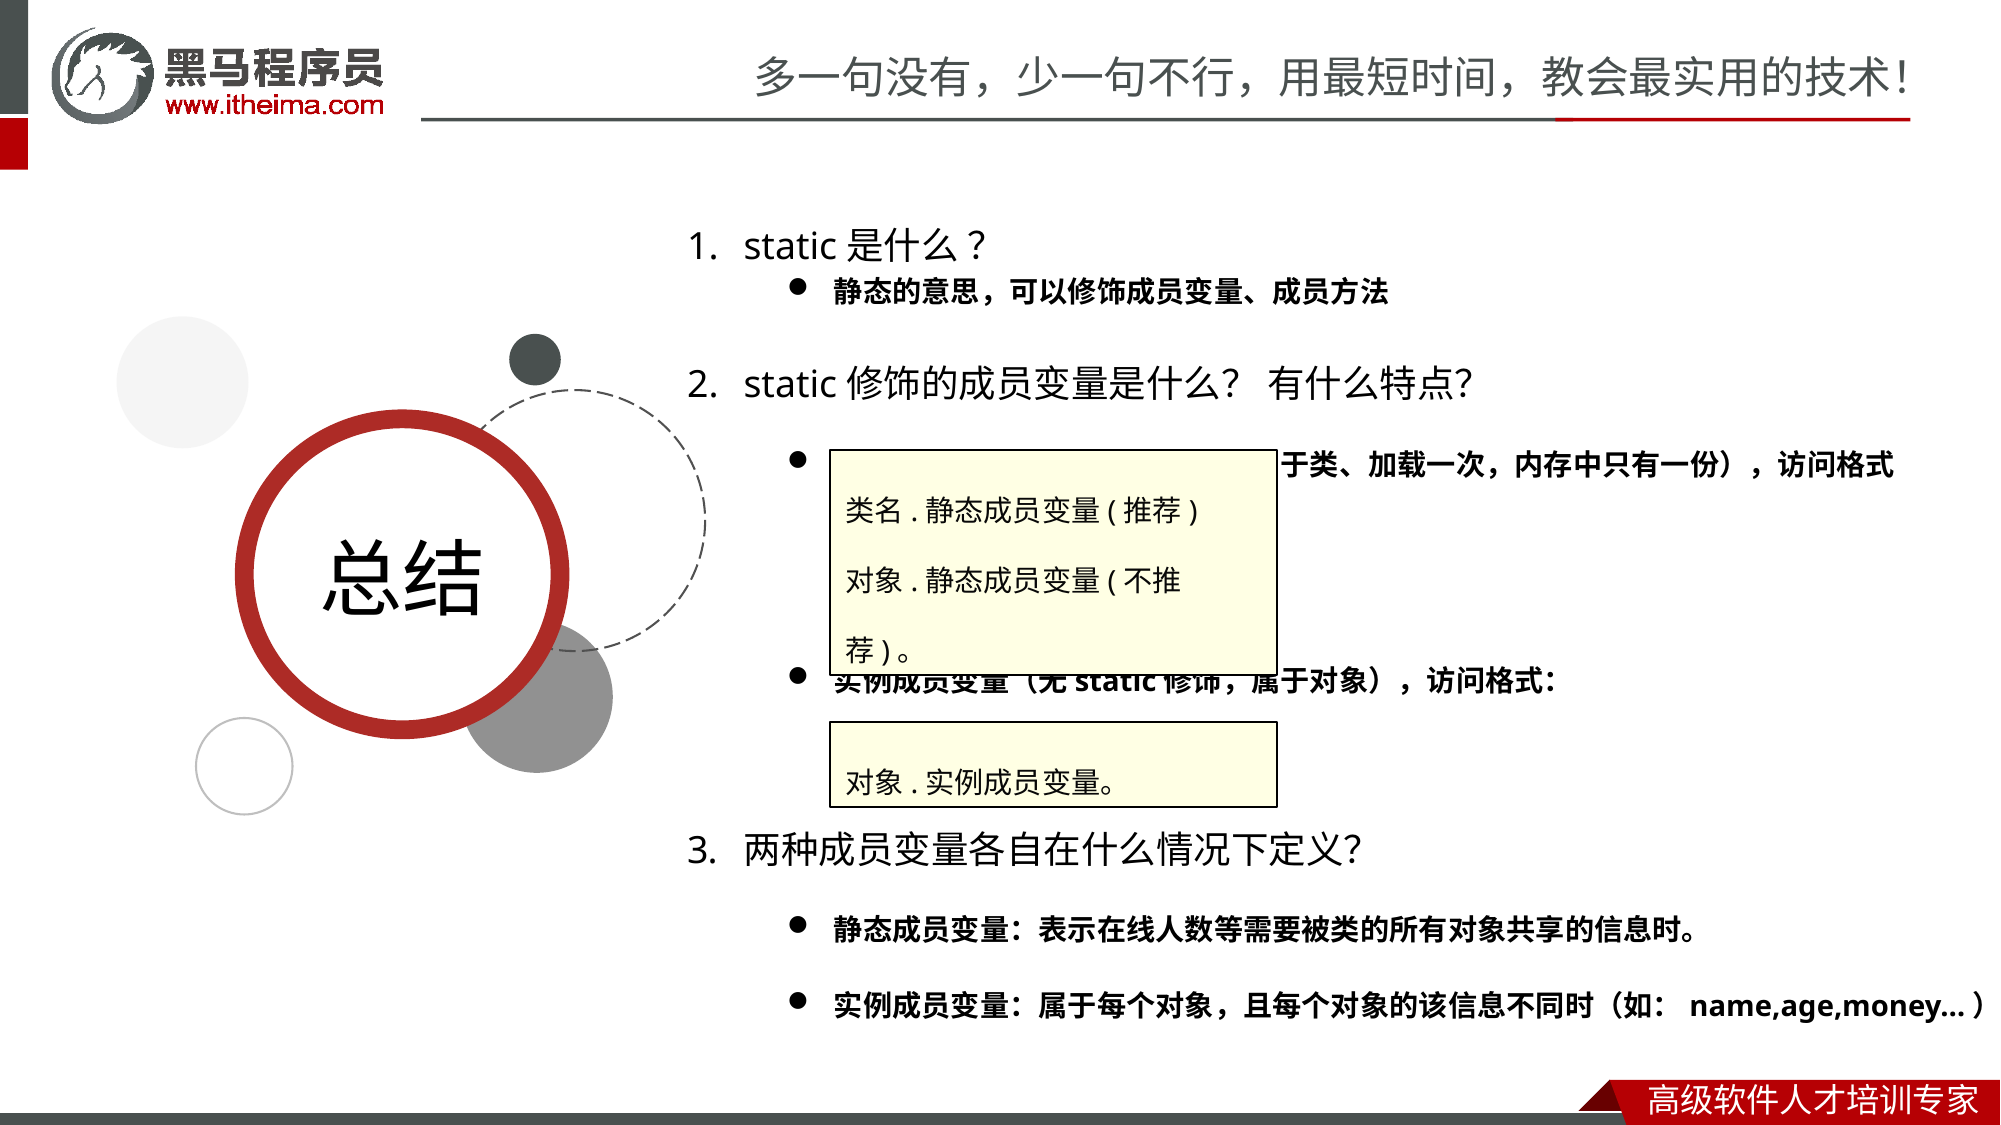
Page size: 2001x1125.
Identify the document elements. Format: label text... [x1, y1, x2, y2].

list static是什么 ？ 静态的意思，可以修饰成员变量、成员方法 static修饰的成员变量是什么？ 有什么特点？ 静态成员变量（有static修饰，属于类、加载一次，内存中只有一份），访问格式 实例成员变量（无static修饰，属于对象），访问格式： 两种成员变量各自在什么情况下定义？ 静态成员变量：表示在线人数等需要被类的所有对象共享的信息时。 实例成员变量：属于每个对象，且每个对象的该信息不同时（如：name,age,money…） [672, 229, 2000, 970]
picture [50, 26, 384, 125]
text_box 类名.静态成员变量(推荐) 对象.静态成员变量(不推荐)。 [830, 450, 1277, 675]
text_box 对象.实例成员变量。 [830, 722, 1277, 807]
